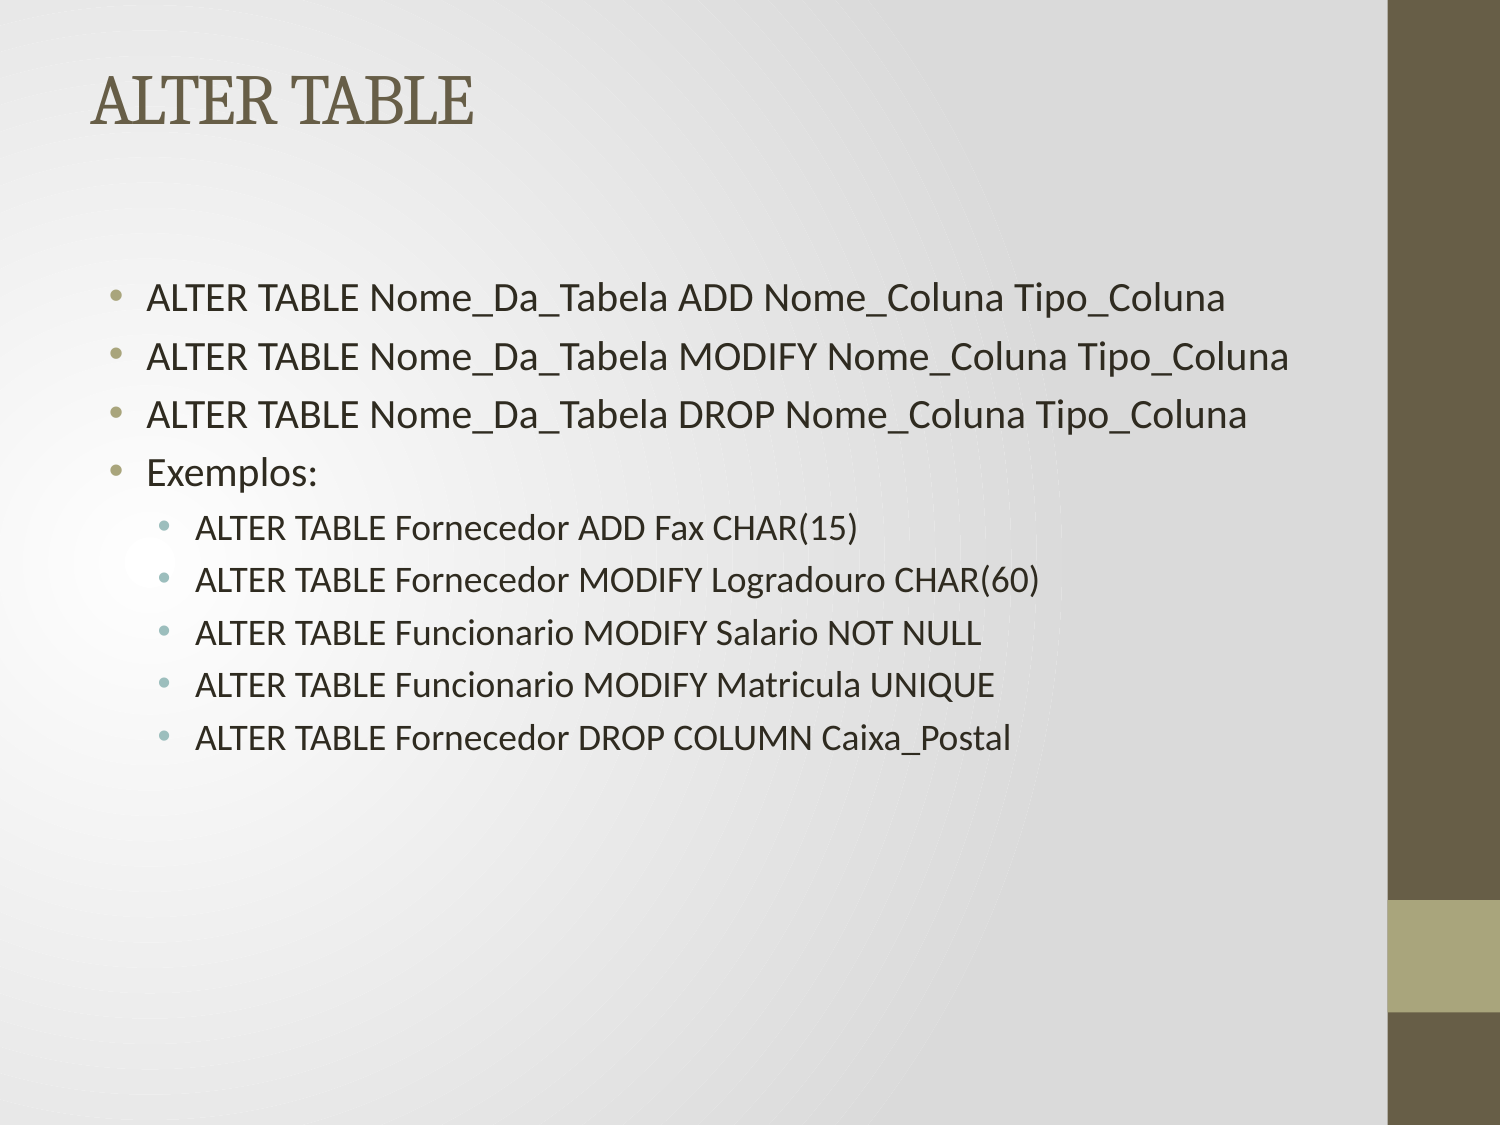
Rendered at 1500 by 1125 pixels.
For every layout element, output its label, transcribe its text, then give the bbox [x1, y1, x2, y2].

title ALTER TABLE [75, 45, 1325, 233]
list ALTER TABLE Nome_Da_Tabela ADD Nome_Coluna Tipo_Coluna ALTER TABLE Nome_Da_Tabela MODIFY Nome_Coluna Tipo_Coluna ALTER TABLE Nome_Da_Tabela DROP Nome_Coluna Tipo_Coluna Exemplos: ALTER TABLE Fornecedor ADD Fax CHAR(15) ALTER TABLE Fornecedor MODIFY Logradouro CHAR(60) ALTER TABLE Funcionario MODIFY Salario NOT NULL ALTER TABLE Funcionario MODIFY Matricula UNIQUE ALTER TABLE Fornecedor DROP COLUMN Caixa_Postal [75, 262, 1325, 1050]
